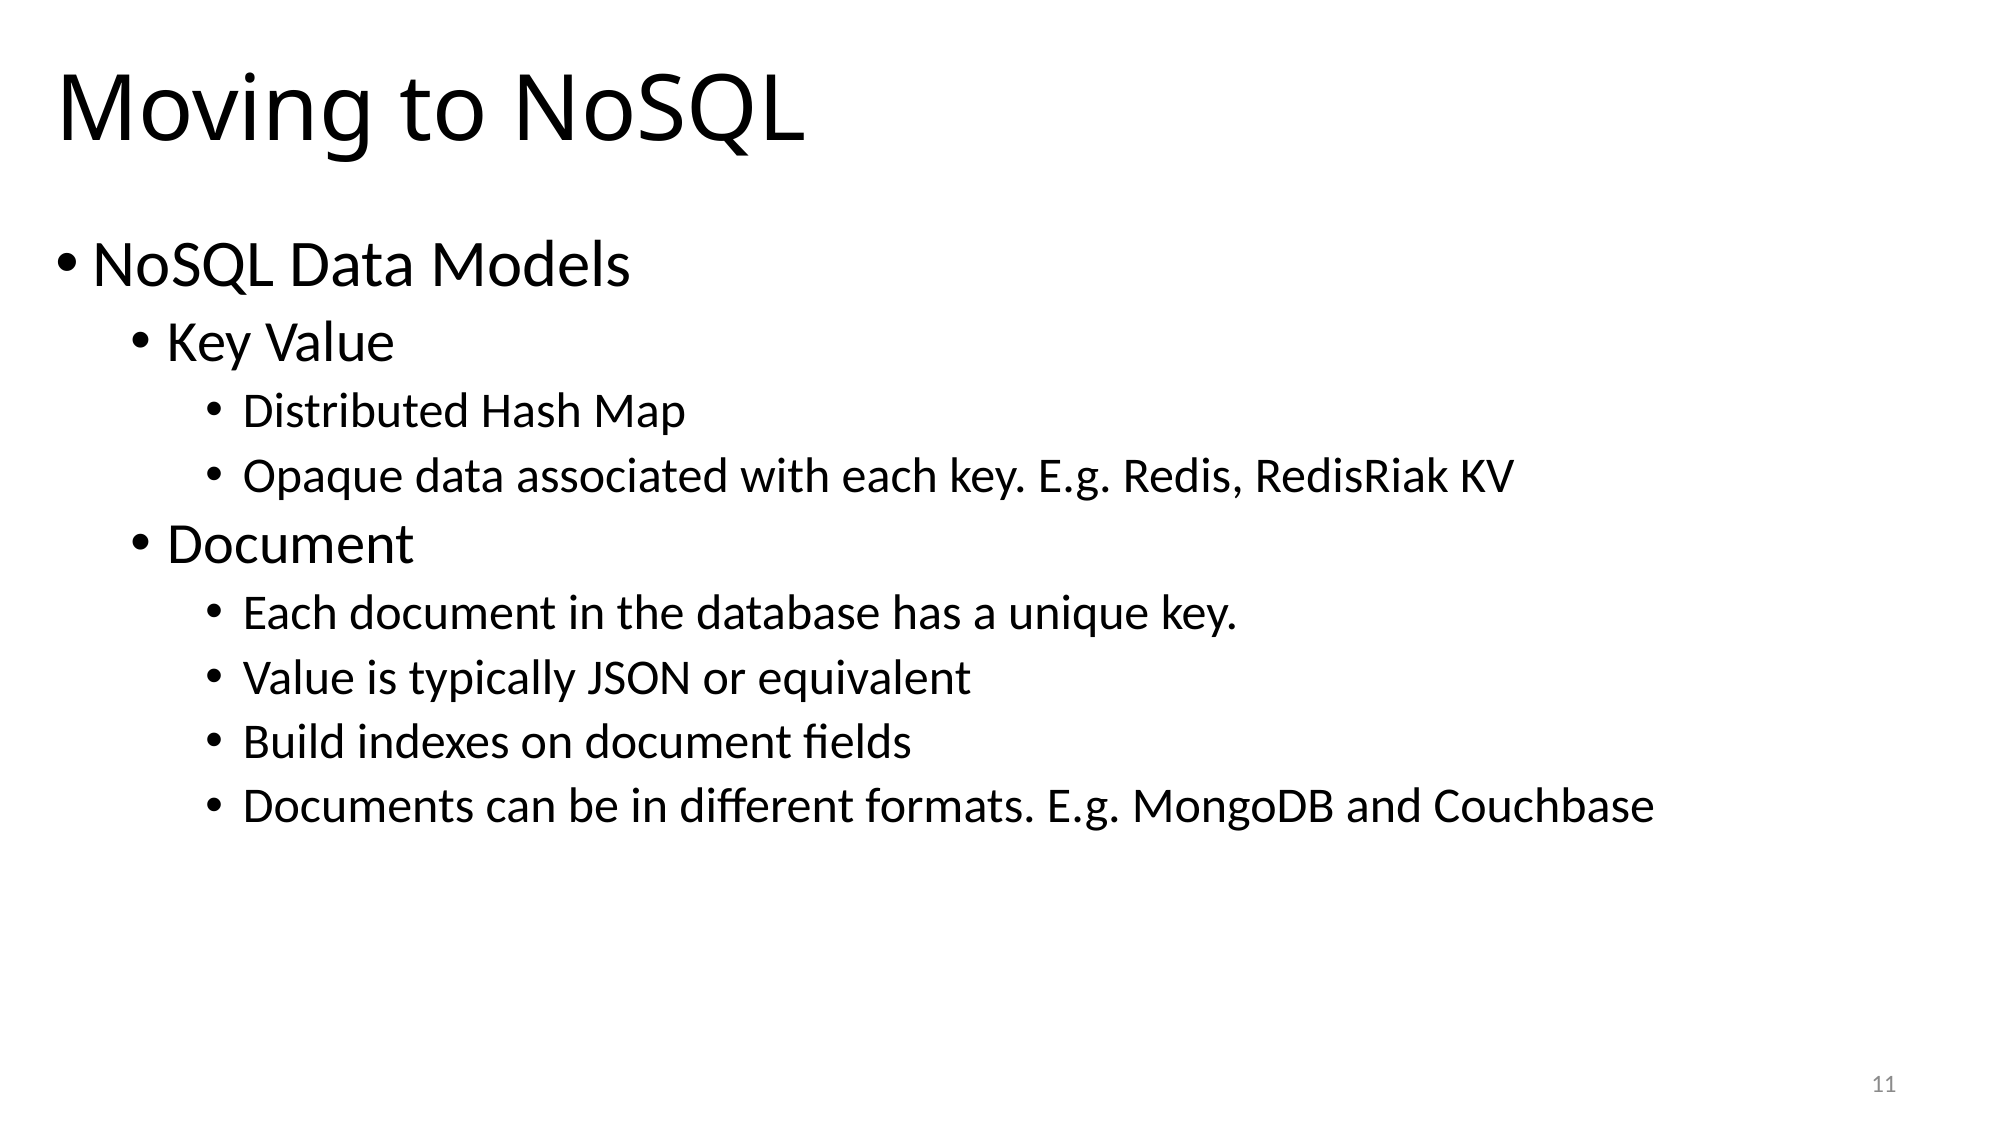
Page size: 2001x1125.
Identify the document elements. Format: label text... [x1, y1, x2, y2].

list NoSQL Data Models Key Value Distributed Hash Map Opaque data associated with each key. E.g. Redis, RedisRiak KV Document Each document in the database has a unique key. Value is typically JSON or equivalent Build indexes on document fields Documents can be in different formats. E.g. MongoDB and Couchbase [40, 221, 1955, 1021]
title Moving to NoSQL [40, 35, 1955, 187]
